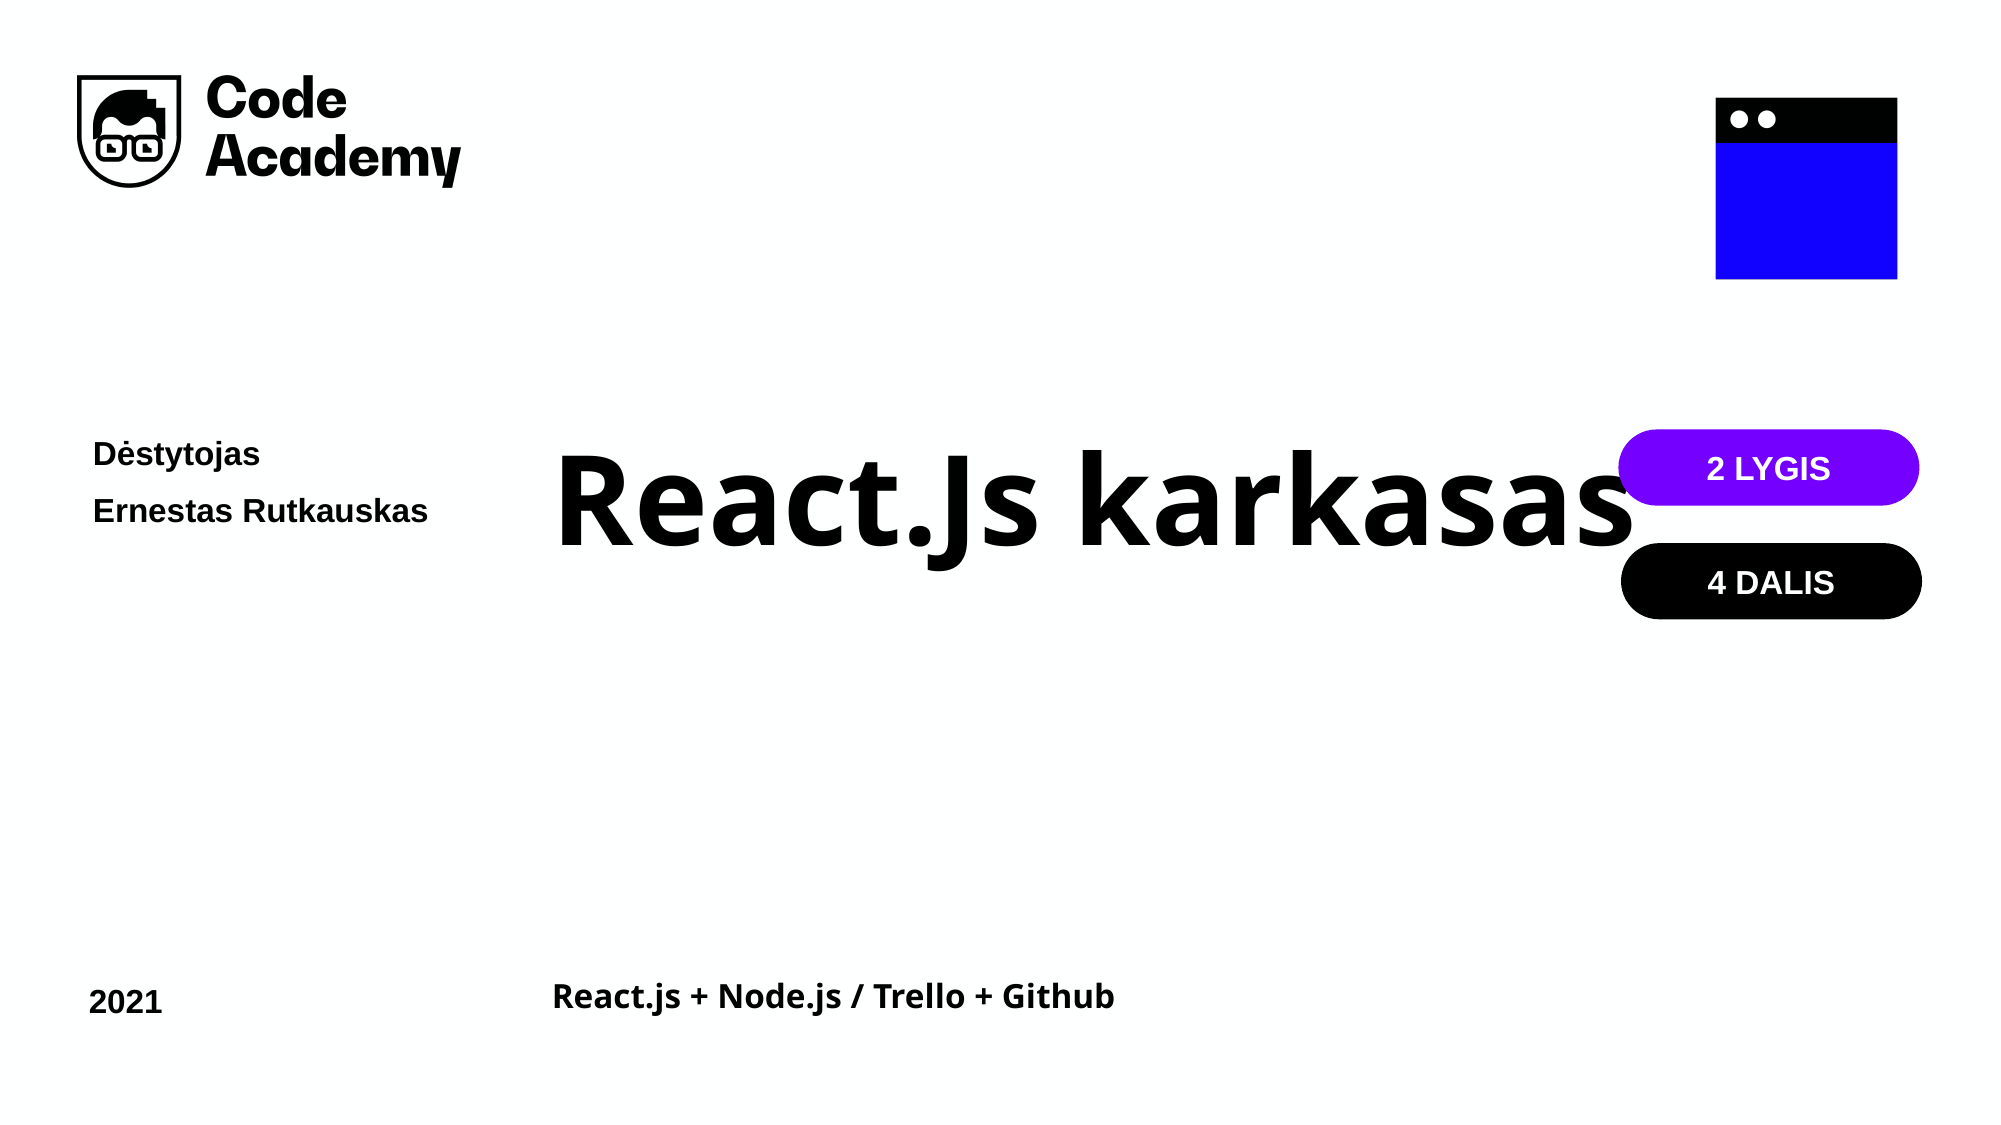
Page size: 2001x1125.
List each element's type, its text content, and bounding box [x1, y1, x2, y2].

picture [1693, 74, 1920, 302]
slide_number 2021 [73, 972, 461, 1125]
text_box 2 LYGIS [1618, 429, 1920, 506]
title React.Js karkasas [536, 429, 1694, 822]
subtitle React.js + Node.js / Trello + Github [536, 972, 1694, 1125]
text_box 4 DALIS [1621, 543, 1923, 620]
list Dėstytojas Ernestas Rutkauskas [77, 429, 461, 822]
picture [77, 75, 461, 188]
